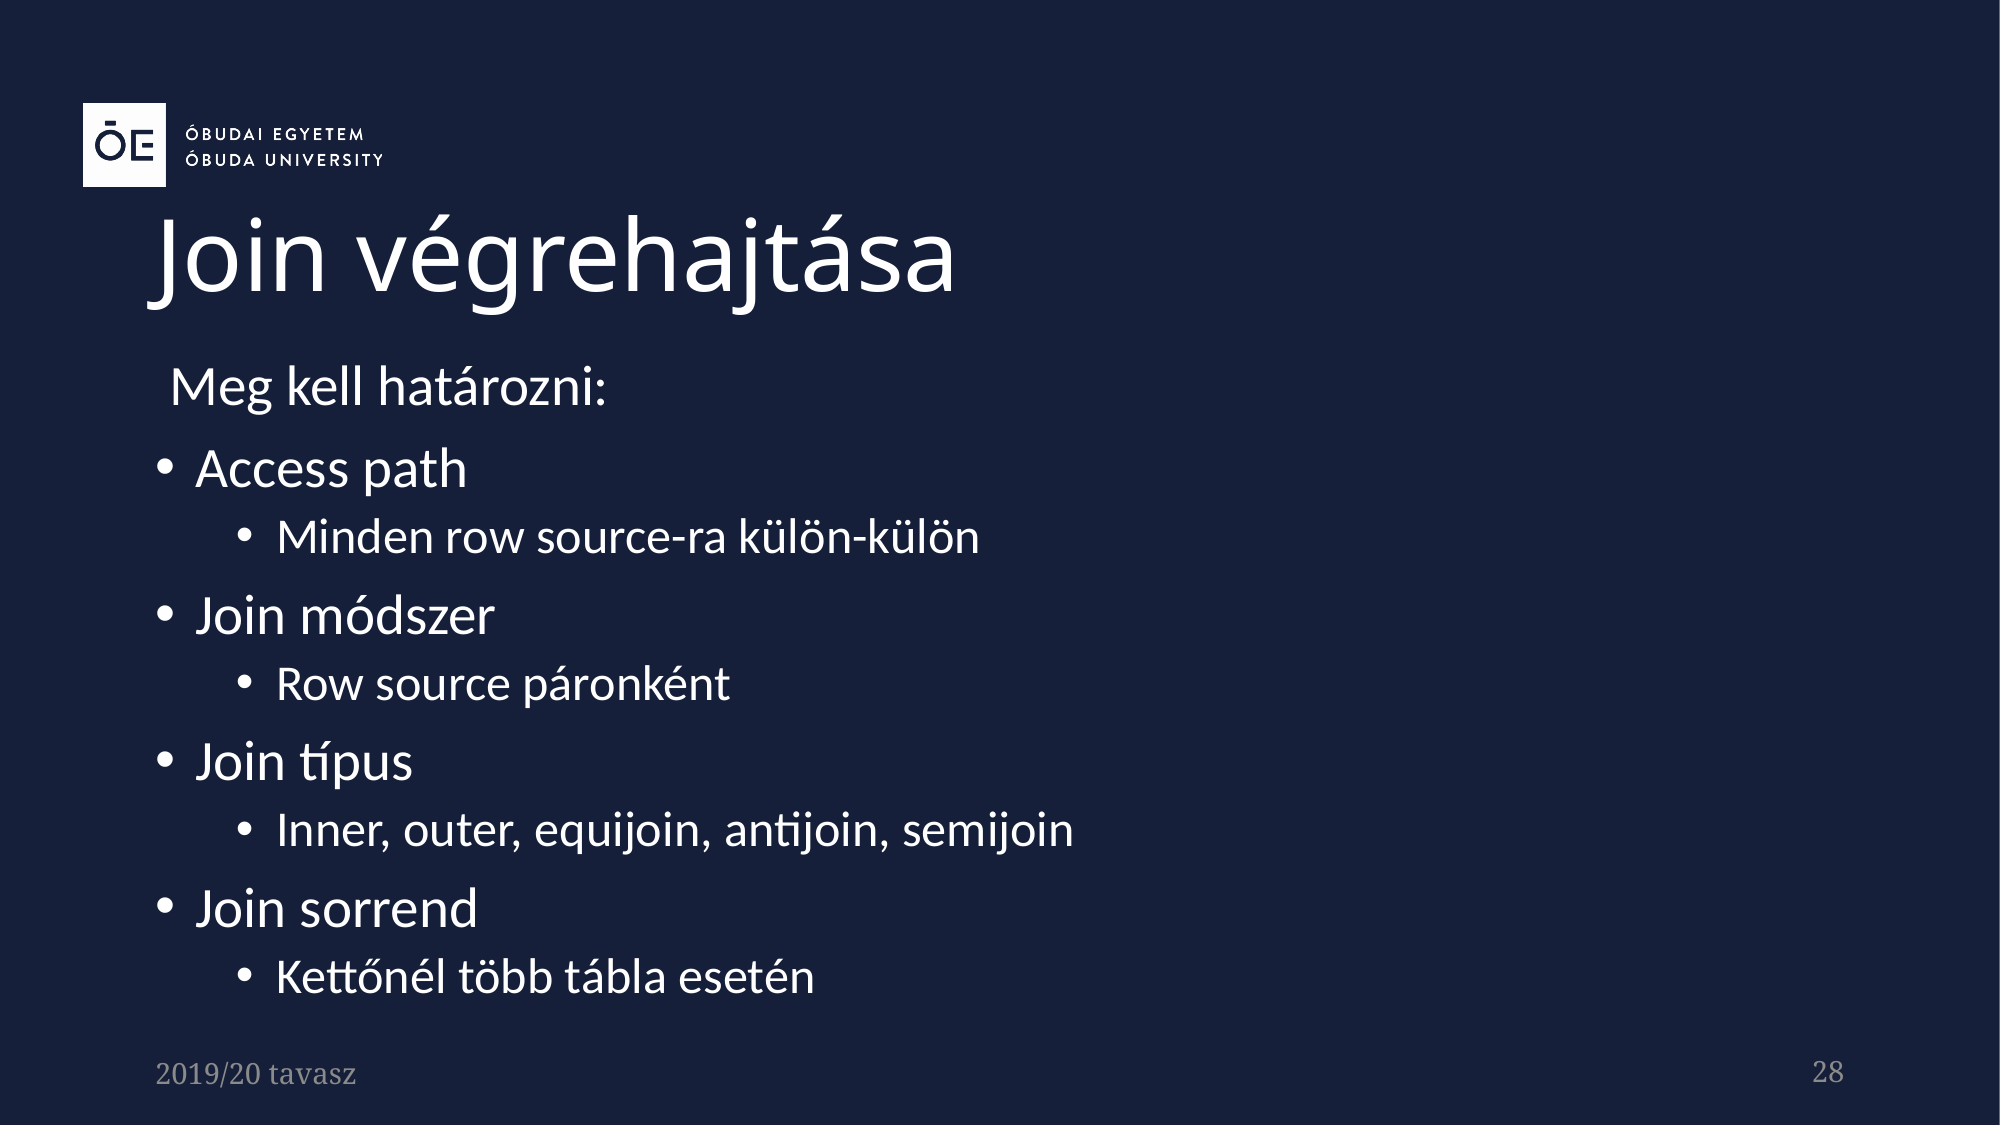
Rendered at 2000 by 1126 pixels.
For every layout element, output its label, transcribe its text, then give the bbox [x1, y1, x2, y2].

text_box 28 [1412, 1042, 1863, 1103]
text_box Join végrehajtása [137, 189, 1863, 329]
text_box 2019/20 tavasz [137, 1042, 588, 1103]
text_box Meg kell határozni: Access path Minden row source-ra külön-külön Join módszer Row source páronként Join típus Inner, outer, equijoin, antijoin, semijoin Join sorrend Kettőnél több tábla esetén [137, 347, 1863, 1014]
